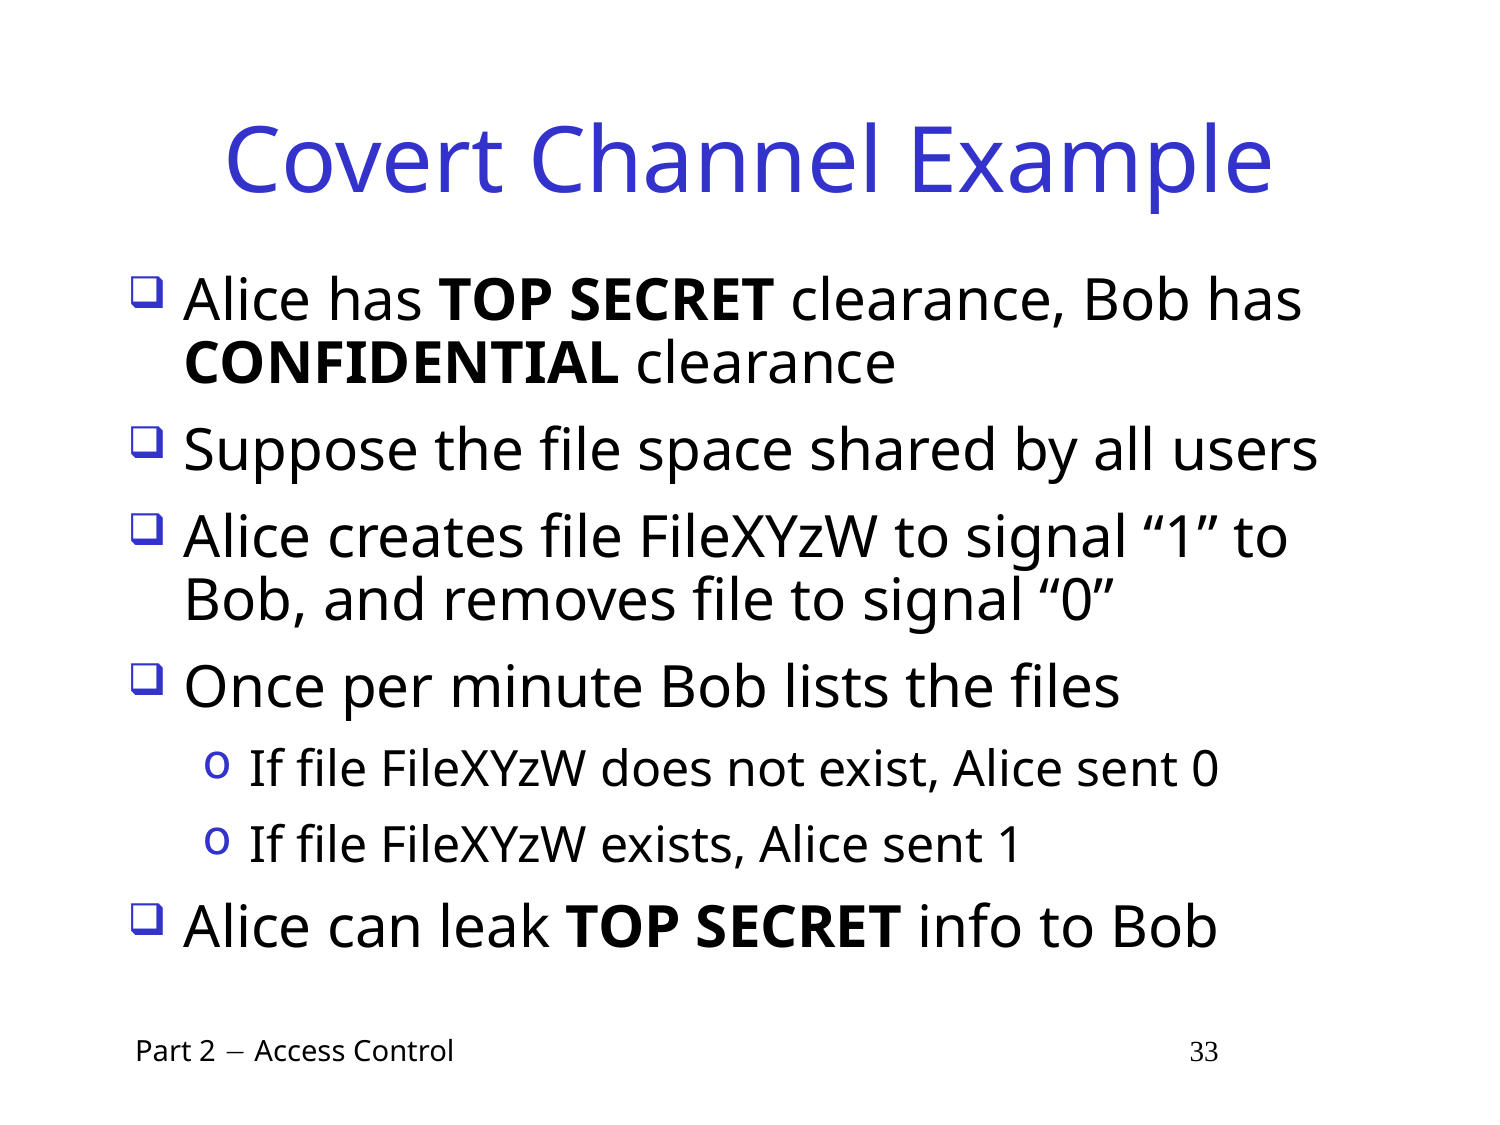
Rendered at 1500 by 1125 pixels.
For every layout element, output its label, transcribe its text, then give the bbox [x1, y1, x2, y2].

list Alice has TOP SECRET clearance, Bob has CONFIDENTIAL clearance Suppose the file space shared by all users Alice creates file FileXYzW to signal “1” to Bob, and removes file to signal “0” Once per minute Bob lists the files If file FileXYzW does not exist, Alice sent 0 If file FileXYzW exists, Alice sent 1 Alice can leak TOP SECRET info to Bob [112, 262, 1401, 1001]
title Covert Channel Example [112, 74, 1388, 238]
footer Part 2  Access Control 33 [112, 1024, 1401, 1101]
